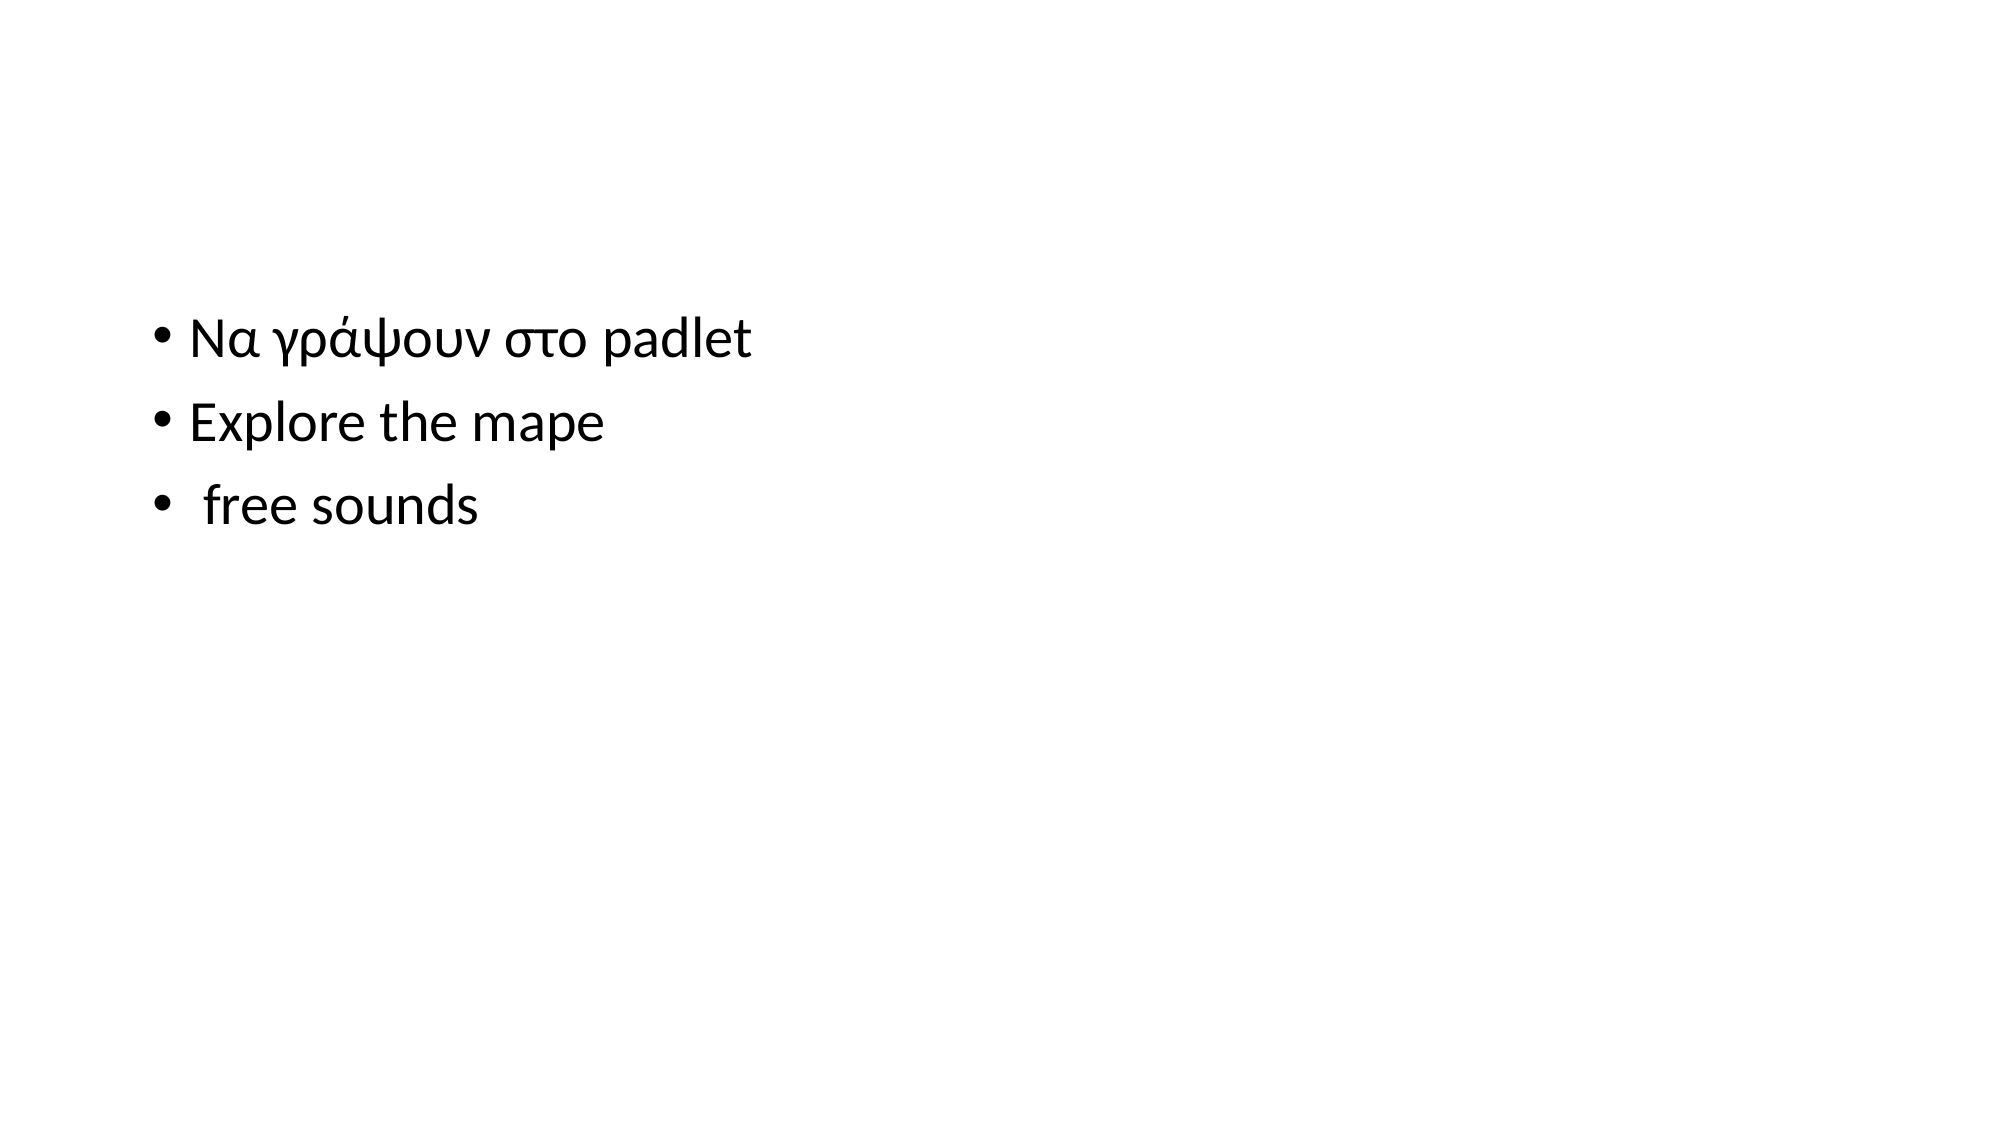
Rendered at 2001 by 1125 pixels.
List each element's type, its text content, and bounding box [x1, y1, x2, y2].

list Να γράψουν στο padlet Explore the mape free sounds [137, 299, 1863, 1014]
